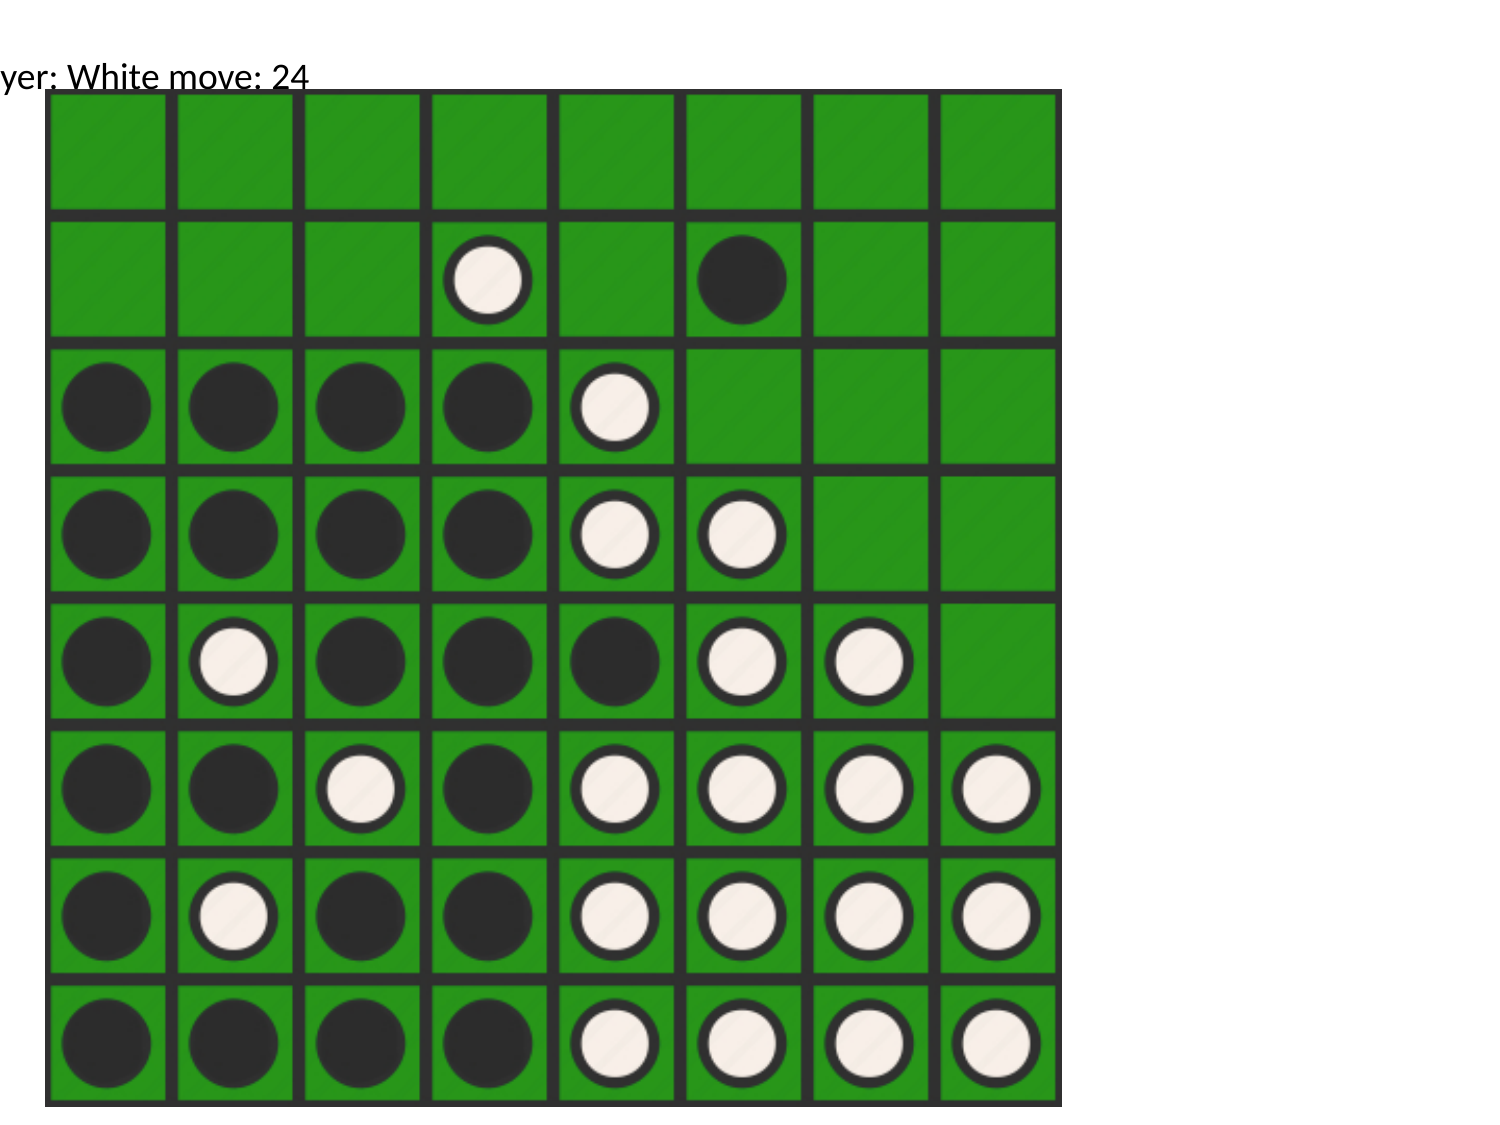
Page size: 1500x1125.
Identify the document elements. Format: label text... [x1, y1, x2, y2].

text_box turn: 40 player: White move: 24 [0, 44, 325, 105]
picture [44, 89, 1062, 1107]
